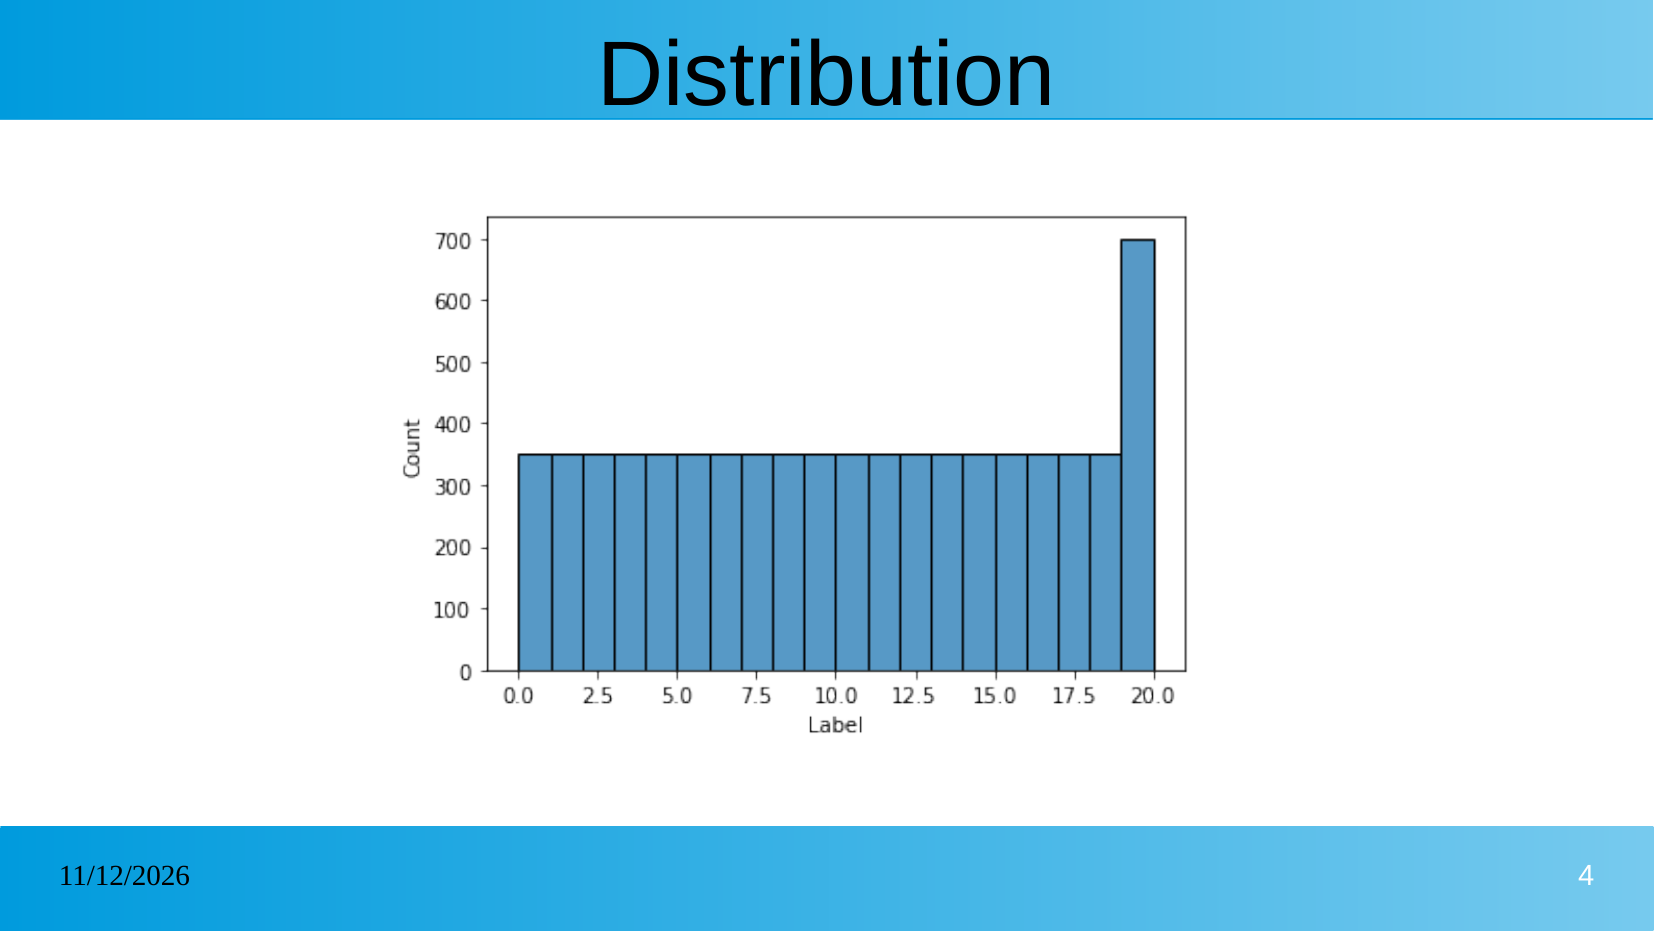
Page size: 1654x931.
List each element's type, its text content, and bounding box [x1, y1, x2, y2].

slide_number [59, 856, 443, 916]
picture [389, 204, 1200, 750]
slide_number 4 [1210, 856, 1595, 916]
title Distribution [59, 17, 1595, 120]
